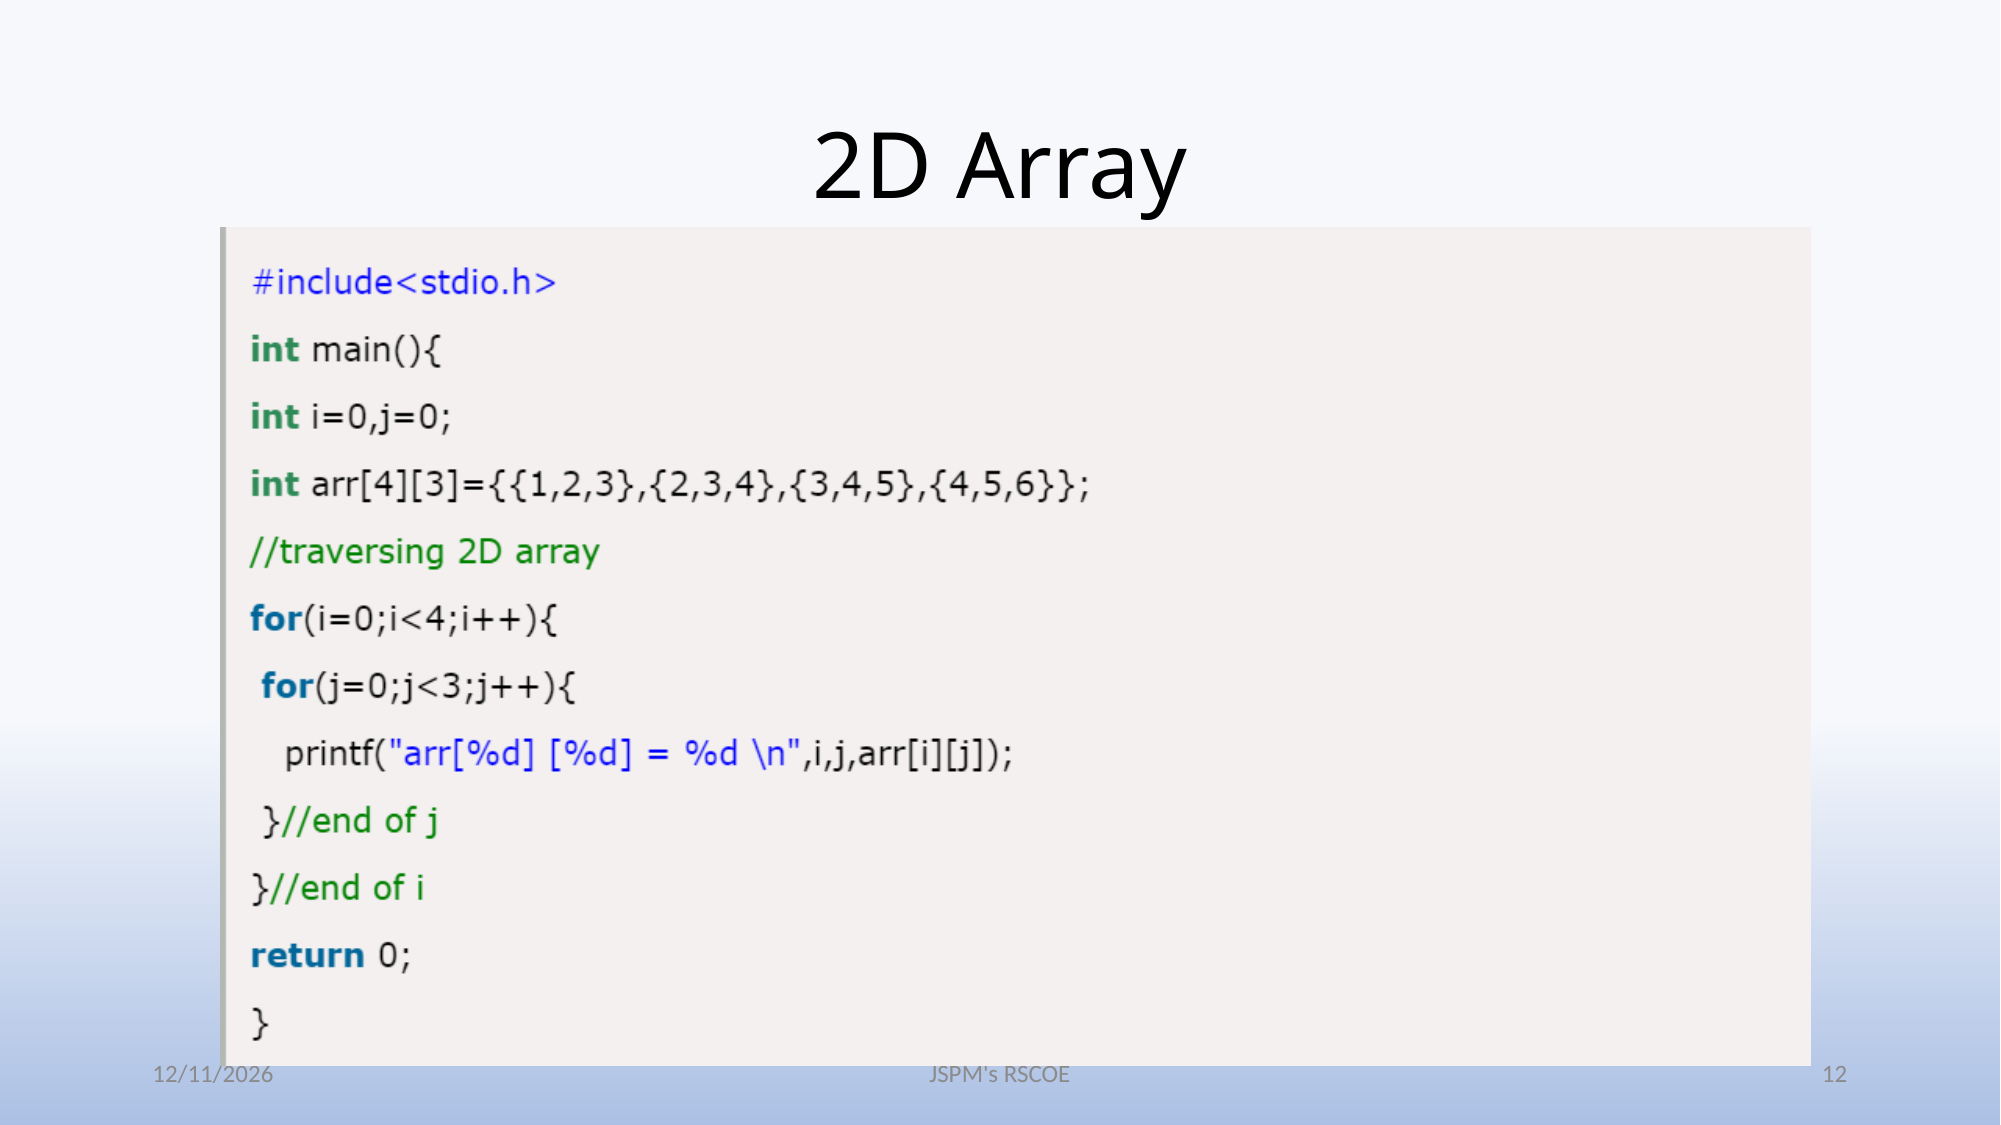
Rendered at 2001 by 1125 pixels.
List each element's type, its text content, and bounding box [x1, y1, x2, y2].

footer JSPM's RSCOE [662, 1066, 1338, 1103]
title 2D Array [137, 59, 1863, 278]
slide_number 12 [1412, 1042, 1863, 1103]
picture [220, 227, 1811, 1066]
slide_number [137, 1042, 588, 1103]
